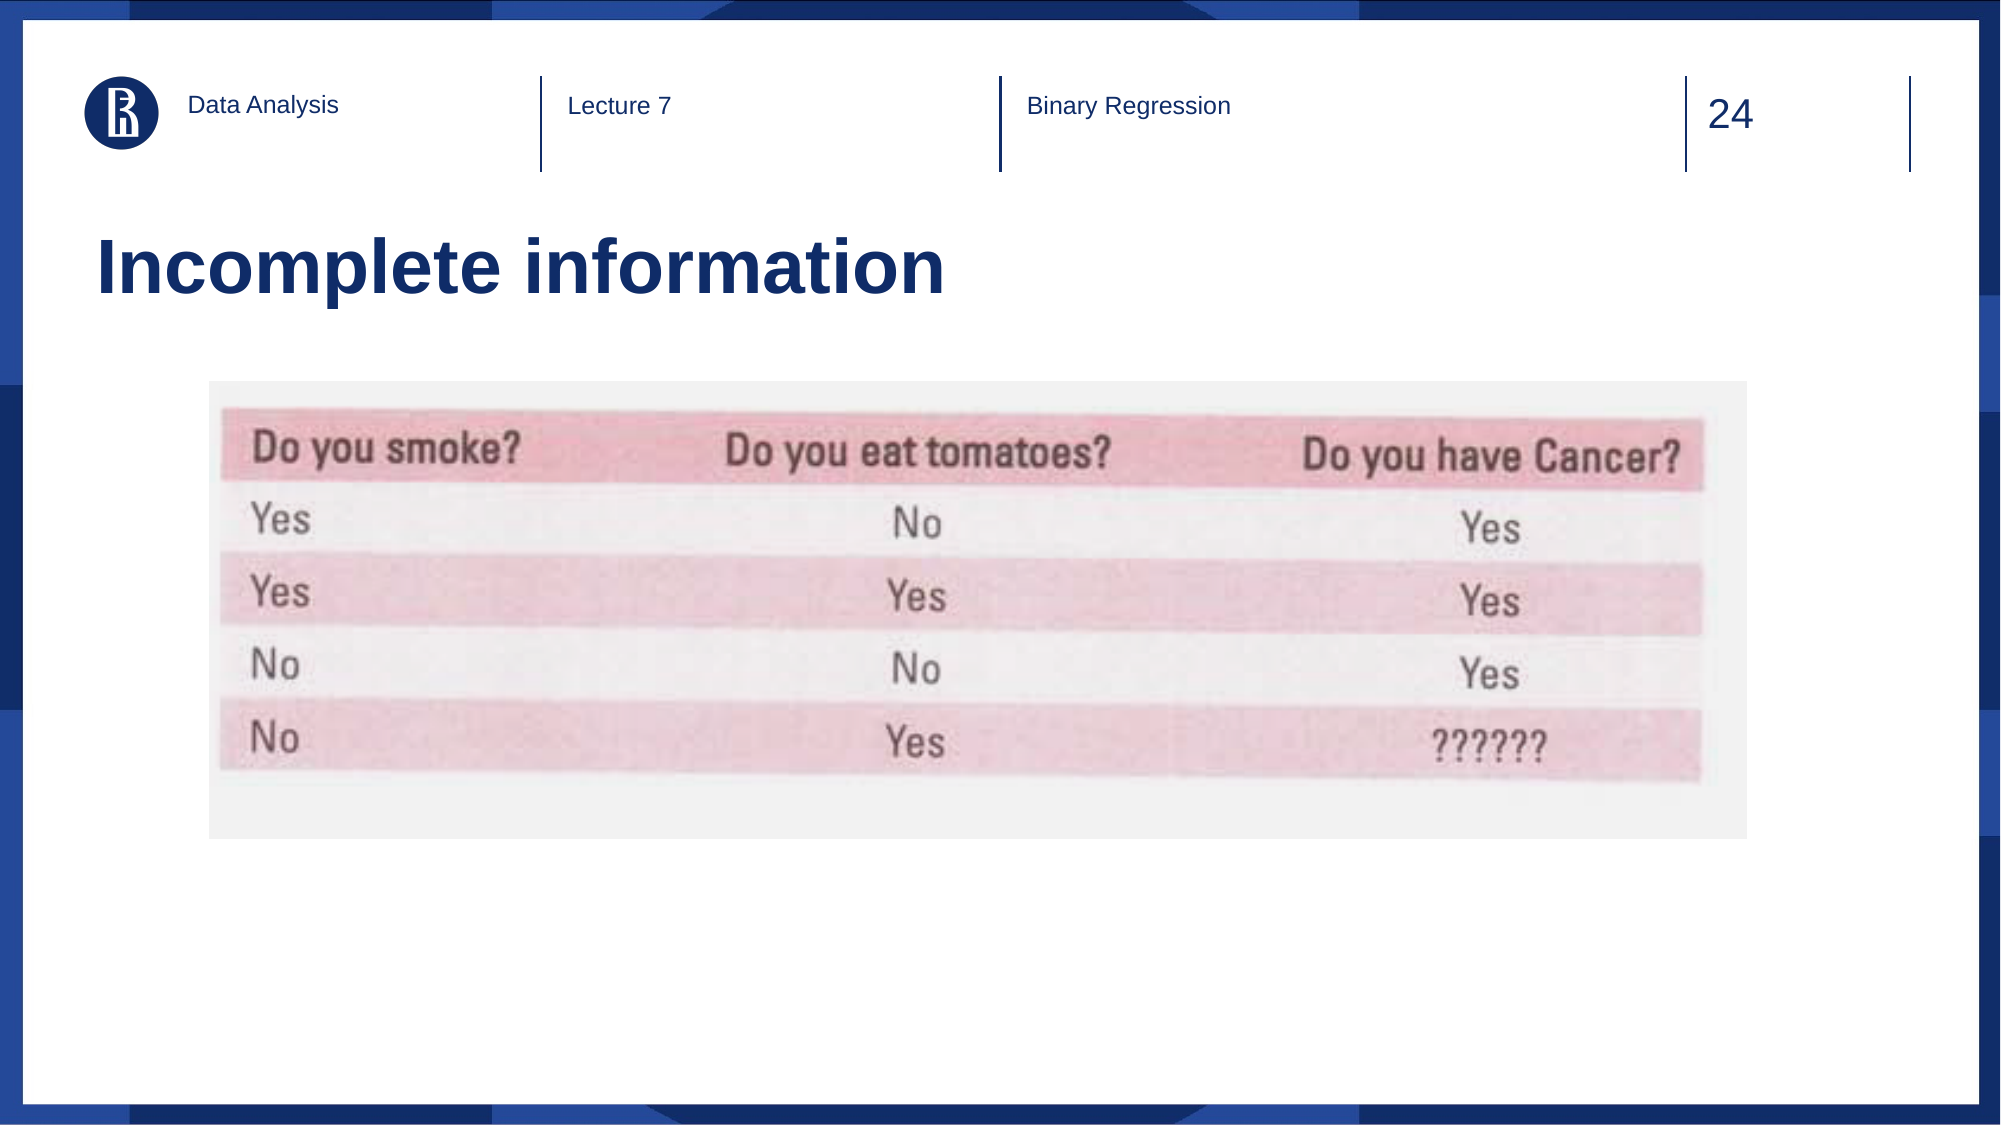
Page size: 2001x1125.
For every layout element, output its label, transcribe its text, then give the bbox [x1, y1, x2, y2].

title Incomplete information [96, 216, 1911, 344]
list Data Analysis [187, 88, 520, 157]
picture [0, 0, 2001, 1125]
list Lecture 7 [567, 90, 907, 157]
list Binary Regression [1026, 90, 1367, 157]
